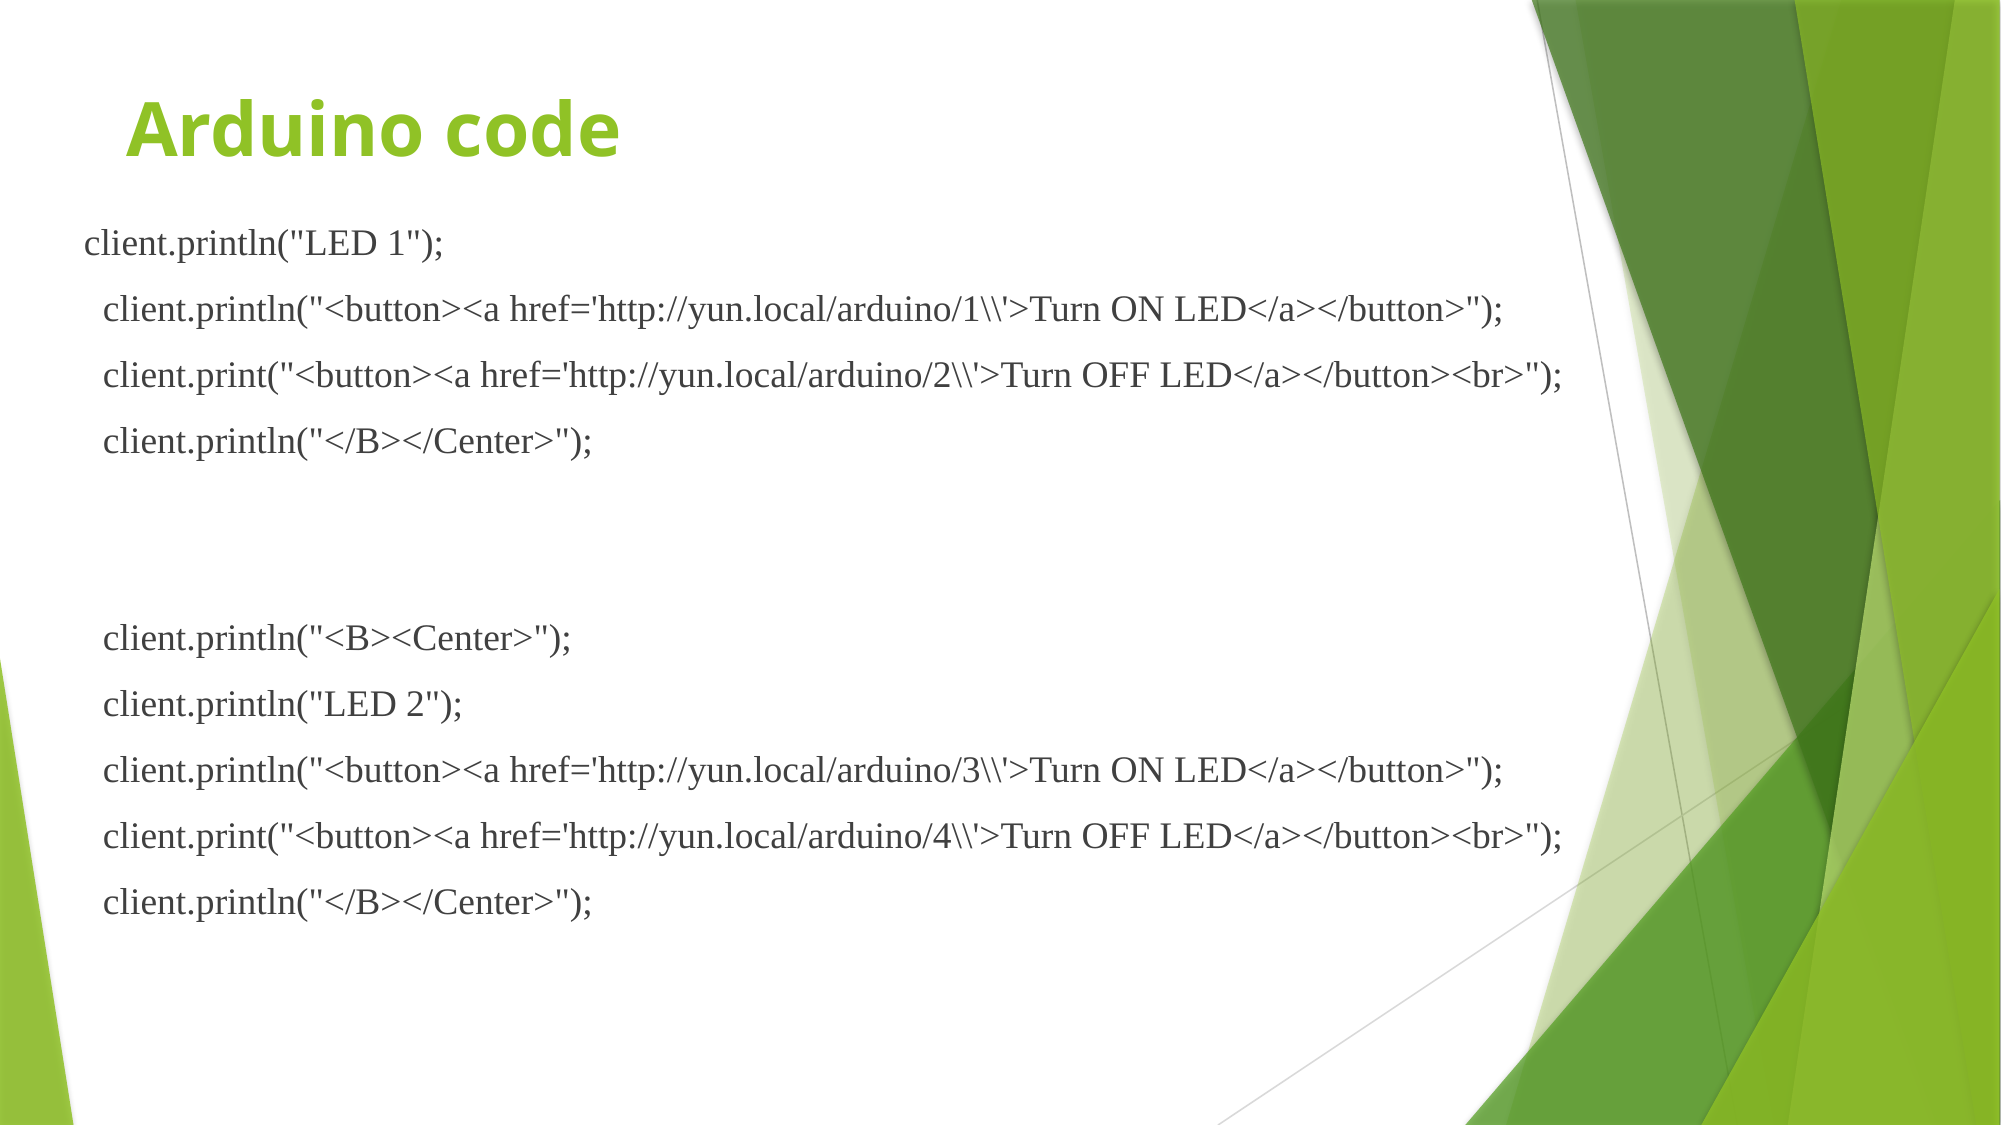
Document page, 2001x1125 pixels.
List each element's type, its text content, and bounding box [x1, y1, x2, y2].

list client.println("LED 1"); client.println("<button><a href='http://yun.local/arduino/1\\'>Turn ON LED</a></button>"); client.print("<button><a href='http://yun.local/arduino/2\\'>Turn OFF LED</a></button><br>"); client.println("</B></Center>"); client.println("<B><Center>"); client.println("LED 2"); client.println("<button><a href='http://yun.local/arduino/3\\'>Turn ON LED</a></button>"); client.print("<button><a href='http://yun.local/arduino/4\\'>Turn OFF LED</a></button><br>"); client.println("</B></Center>"); [68, 210, 1598, 1030]
title Arduino code [111, 73, 1522, 185]
